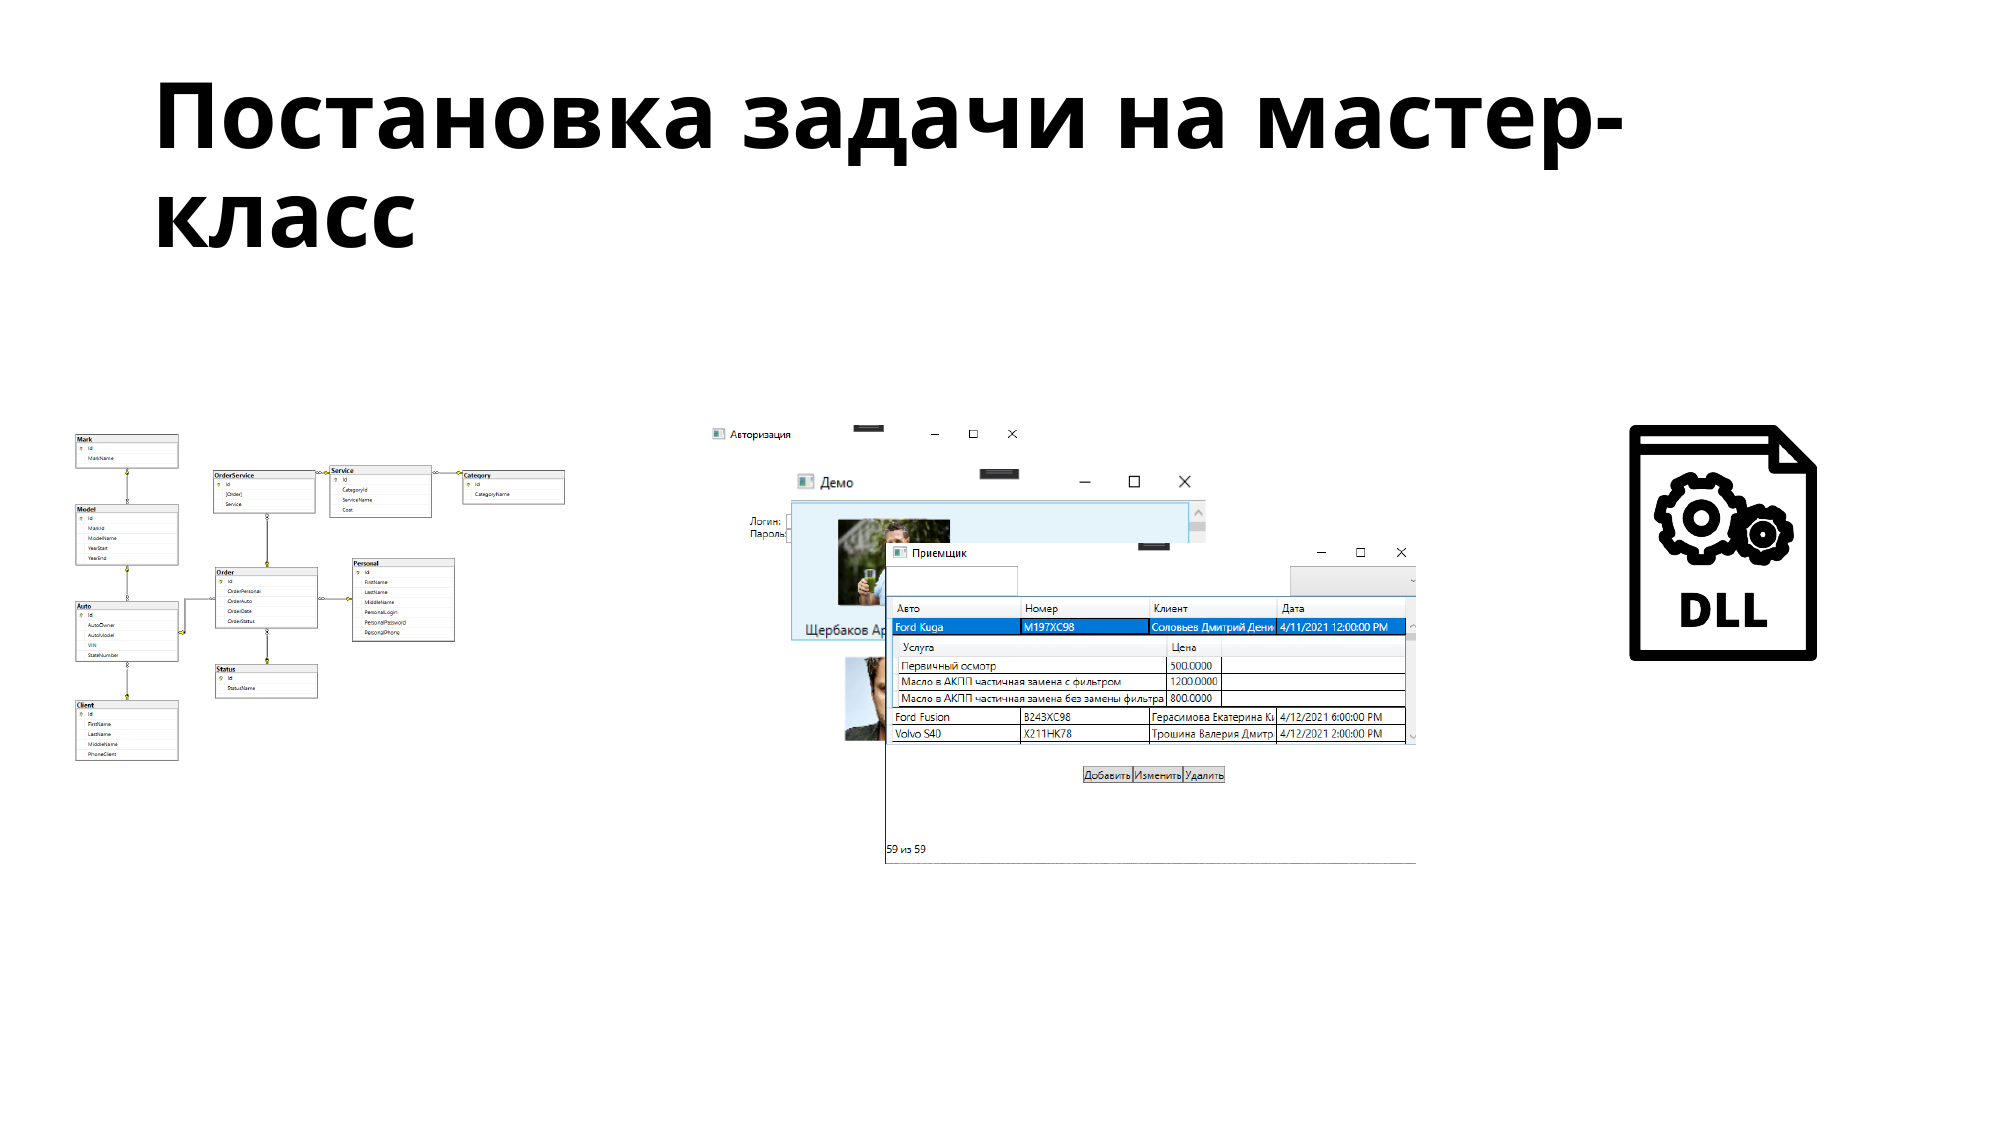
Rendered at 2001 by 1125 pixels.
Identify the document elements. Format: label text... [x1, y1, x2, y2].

picture [707, 425, 1416, 864]
picture [65, 425, 570, 767]
picture [1605, 425, 1841, 661]
title Постановка задачи на мастер-класс [137, 59, 1863, 278]
